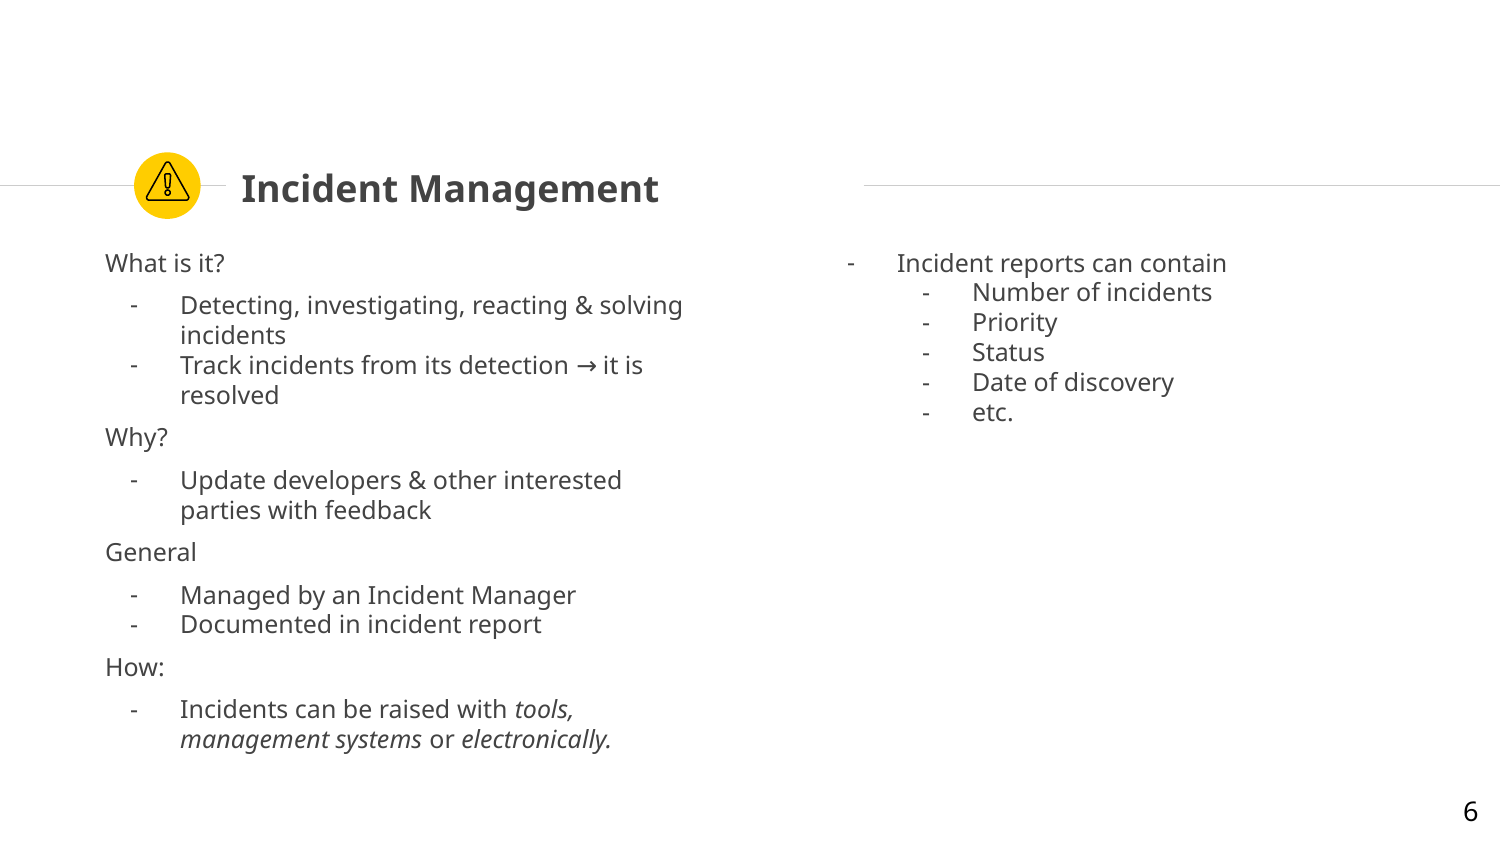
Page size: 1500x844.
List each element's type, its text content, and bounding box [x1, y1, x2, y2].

slide_number ‹#› [1403, 779, 1494, 844]
text_box Incident reports can contain Number of incidents Priority Status Date of discovery etc. [807, 232, 1427, 816]
title Incident Management [226, 151, 863, 223]
text_box What is it? Detecting, investigating, reacting & solving incidents Track incidents from its detection → it is resolved Why? Update developers & other interested parties with feedback General Managed by an Incident Manager Documented in incident report How: Incidents can be raised with tools, management systems or electronically. [90, 232, 710, 816]
